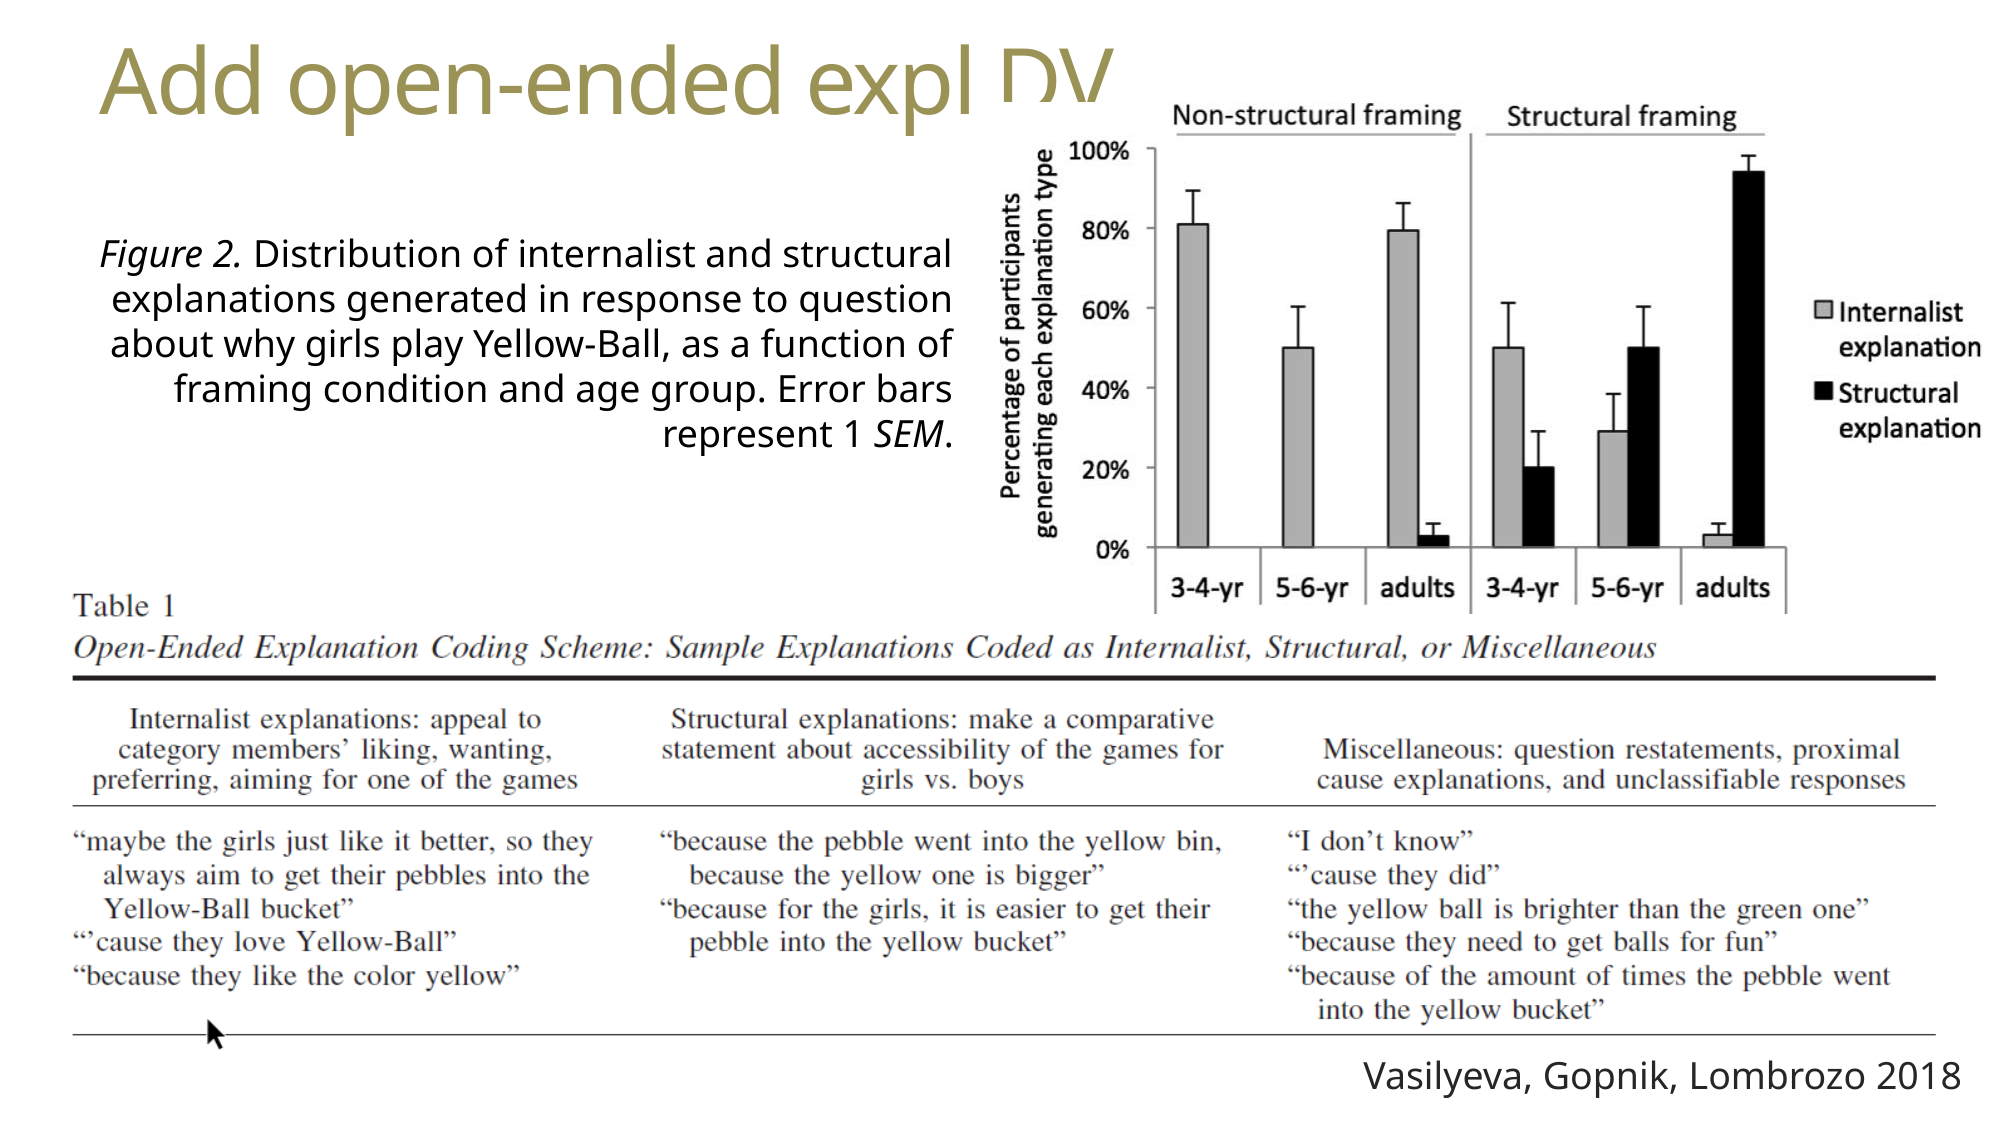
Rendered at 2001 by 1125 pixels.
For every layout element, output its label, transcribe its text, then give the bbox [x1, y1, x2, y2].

title Add open-ended expl DV [84, 0, 1853, 223]
text_box Figure 2. Distribution of internalist and structural explanations generated in response to question about why girls play Yellow-Ball, as a function of framing condition and age group. Error bars represent 1 SEM. [62, 222, 969, 463]
picture [0, 101, 2000, 1082]
text_box Vasilyeva, Gopnik, Lombrozo 2018 [371, 1082, 1978, 1112]
